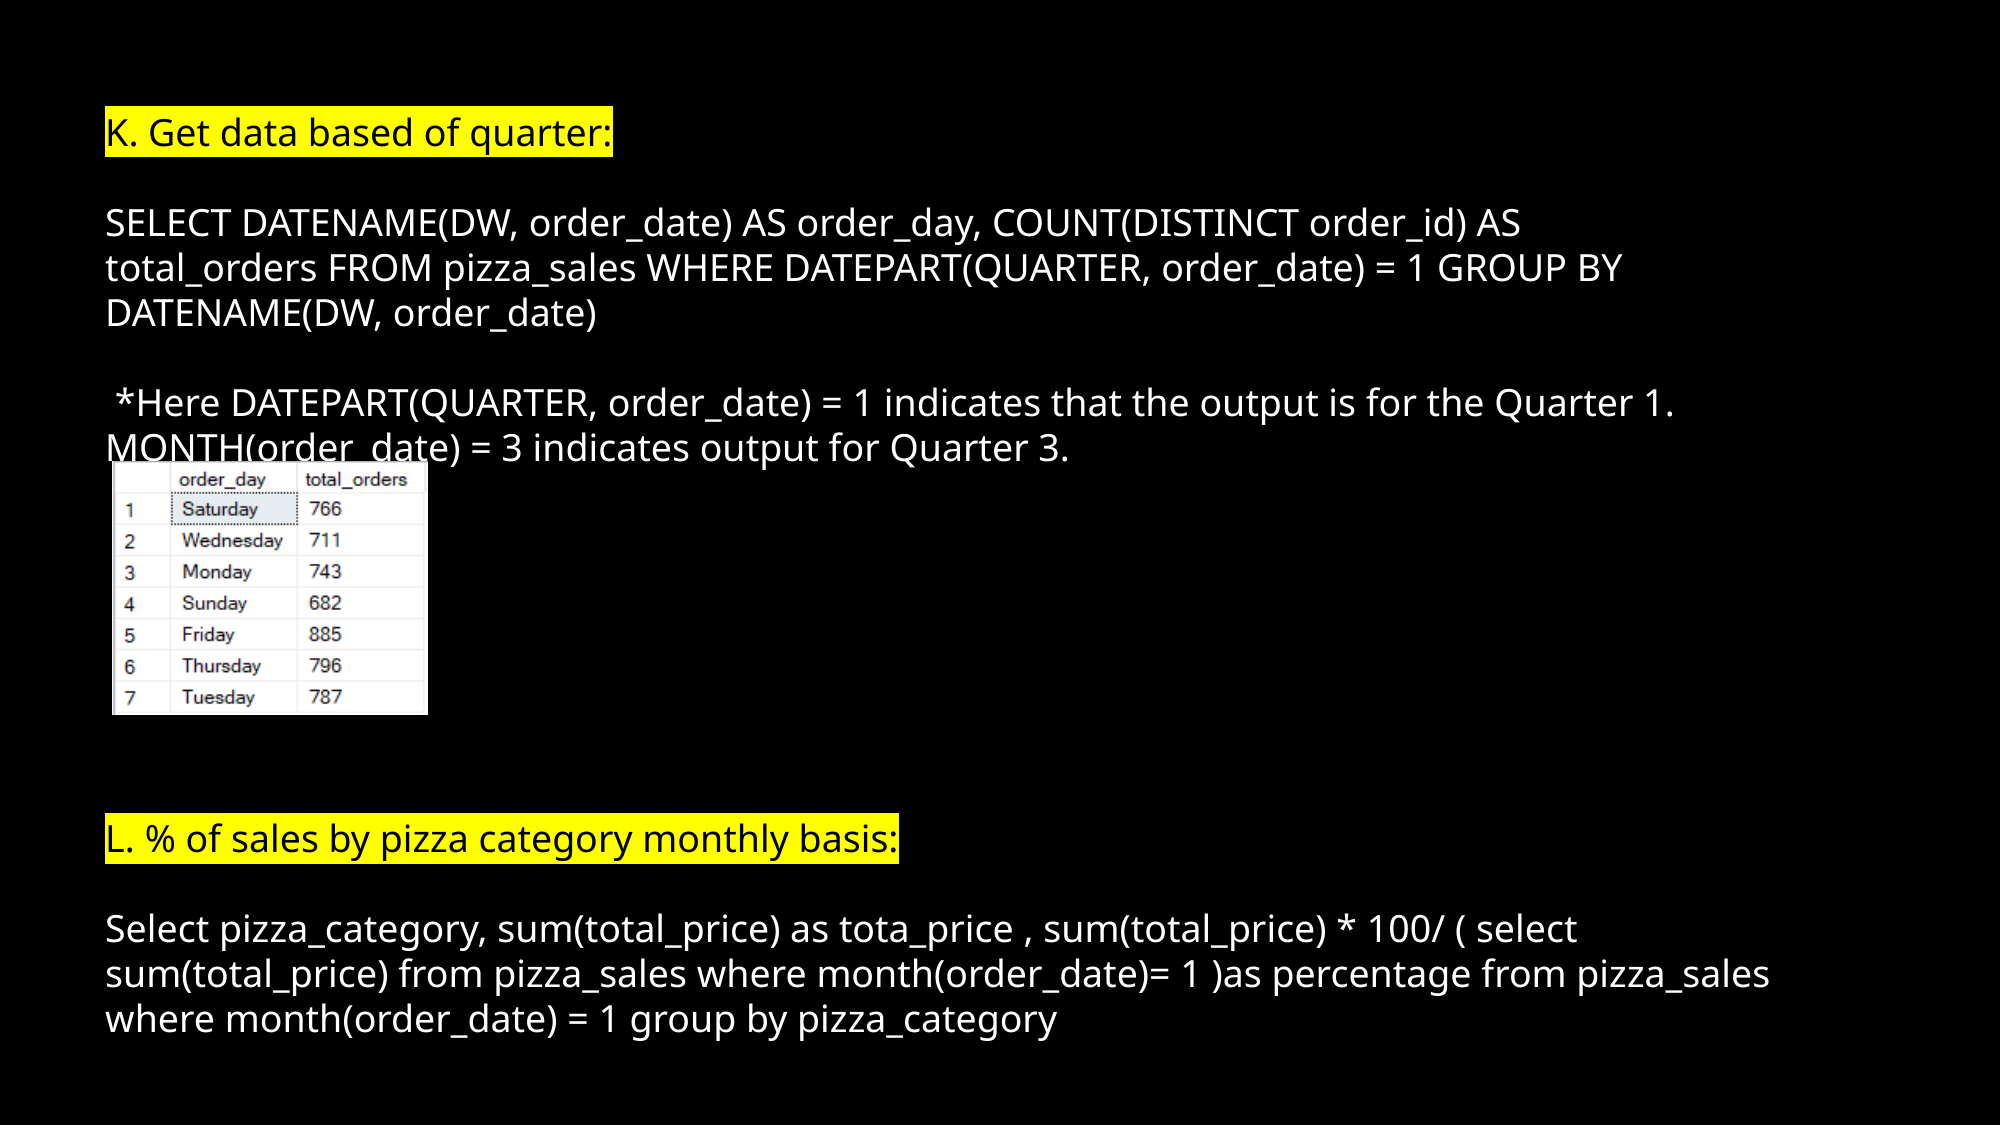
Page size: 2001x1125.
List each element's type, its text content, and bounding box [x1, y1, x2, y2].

text_box L. % of sales by pizza category monthly basis: Select pizza_category, sum(total_price) as tota_price , sum(total_price) * 100/ ( select sum(total_price) from pizza_sales where month(order_date)= 1 )as percentage from pizza_sales where month(order_date) = 1 group by pizza_category [90, 807, 1818, 1048]
text_box K. Get data based of quarter: SELECT DATENAME(DW, order_date) AS order_day, COUNT(DISTINCT order_id) AS total_orders FROM pizza_sales WHERE DATEPART(QUARTER, order_date) = 1 GROUP BY DATENAME(DW, order_date) *Here DATEPART(QUARTER, order_date) = 1 indicates that the output is for the Quarter 1. MONTH(order_date) = 3 indicates output for Quarter 3. [90, 101, 1749, 521]
picture [111, 460, 429, 715]
